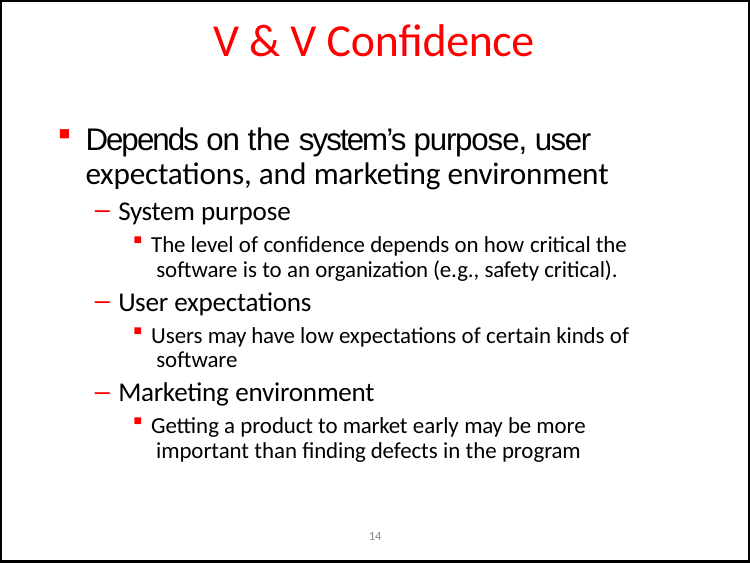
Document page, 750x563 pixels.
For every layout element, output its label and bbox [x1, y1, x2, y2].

text_box [0, 0, 750, 563]
